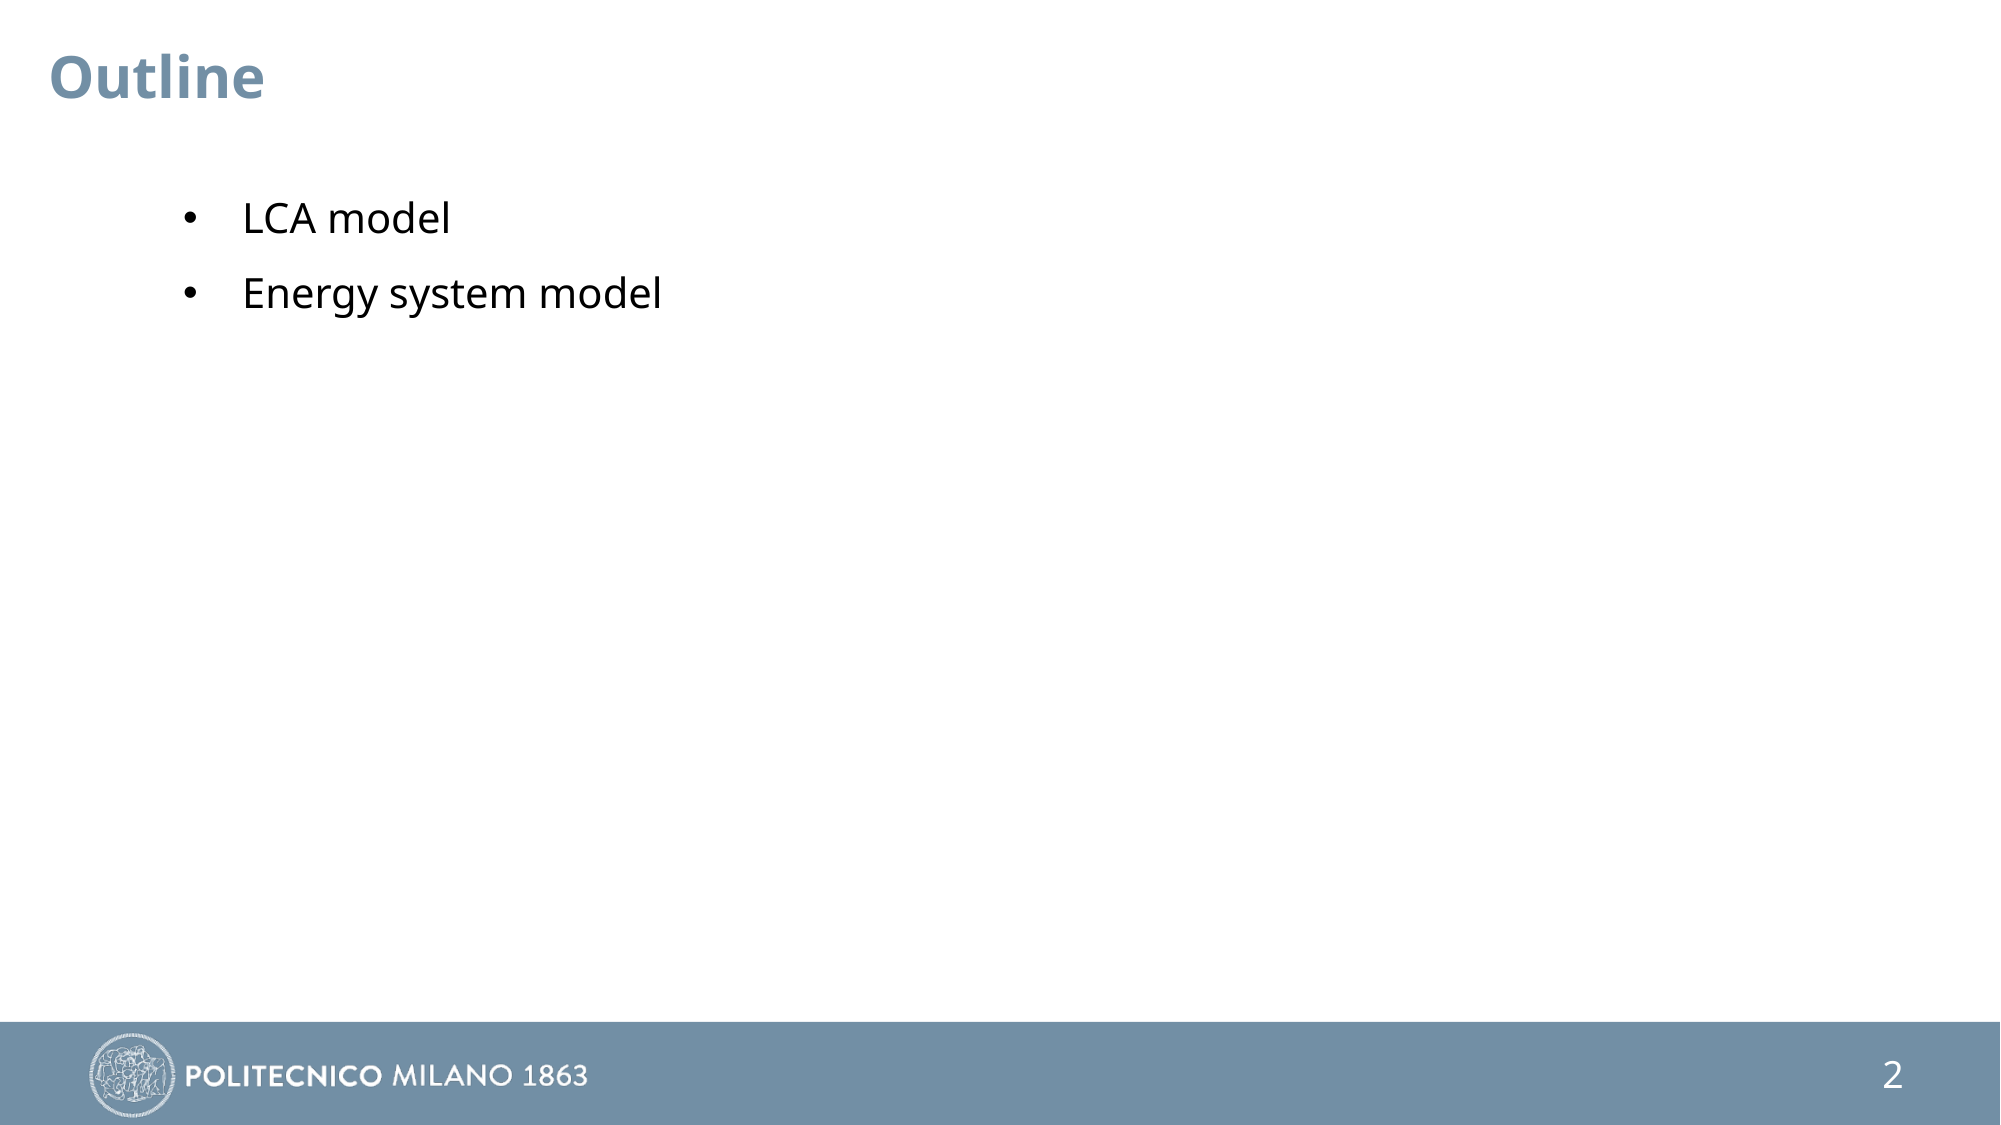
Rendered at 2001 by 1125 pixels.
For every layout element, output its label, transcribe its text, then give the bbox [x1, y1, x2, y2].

text_box Outline [33, 33, 1496, 118]
picture [83, 1027, 595, 1122]
text_box LCA model Energy system model [168, 184, 1832, 324]
